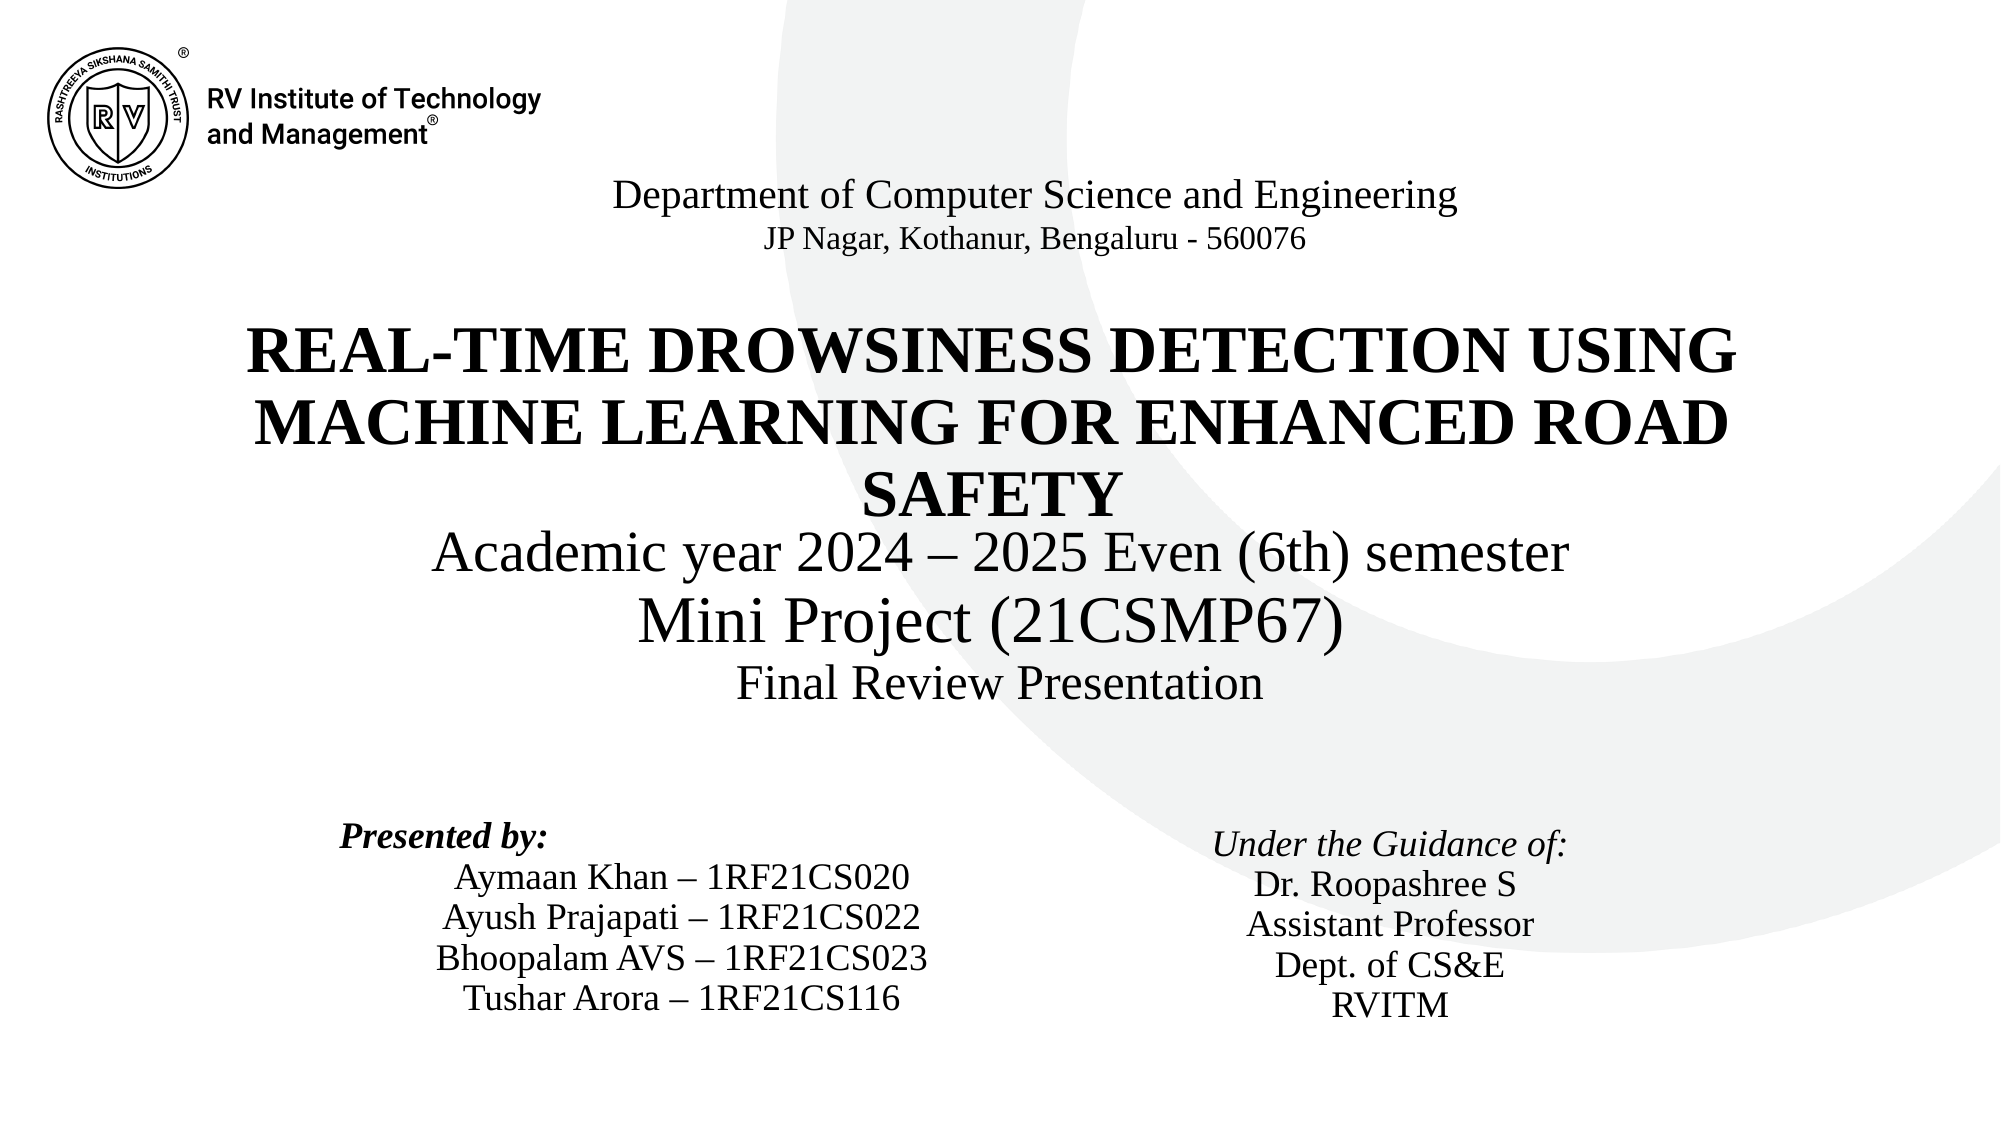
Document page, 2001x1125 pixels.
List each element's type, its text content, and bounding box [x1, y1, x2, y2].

text_box Department of Computer Science and Engineering JP Nagar, Kothanur, Bengaluru - 560076 [489, 159, 1583, 264]
text_box Academic year 2024 – 2025 Even (6th) semester Mini Project (21CSMP67) Final Review Presentation [0, 417, 2000, 508]
text_box Presented by: Aymaan Khan – 1RF21CS020 Ayush Prajapati – 1RF21CS022 Bhoopalam AVS – 1RF21CS023 Tushar Arora – 1RF21CS116 [324, 809, 1040, 1030]
text_box Under the Guidance of: Dr. Roopashree S Assistant Professor Dept. of CS&E RVITM [1124, 816, 1656, 1023]
text_box REAL-TIME DROWSINESS DETECTION USING MACHINE LEARNING FOR ENHANCED ROAD SAFETY [118, 508, 1868, 573]
picture [0, 0, 2001, 1125]
text_box REAL-TIME DROWSINESS DETECTION USING MACHINE LEARNING FOR ENHANCED ROAD SAFETY [118, 307, 1868, 417]
